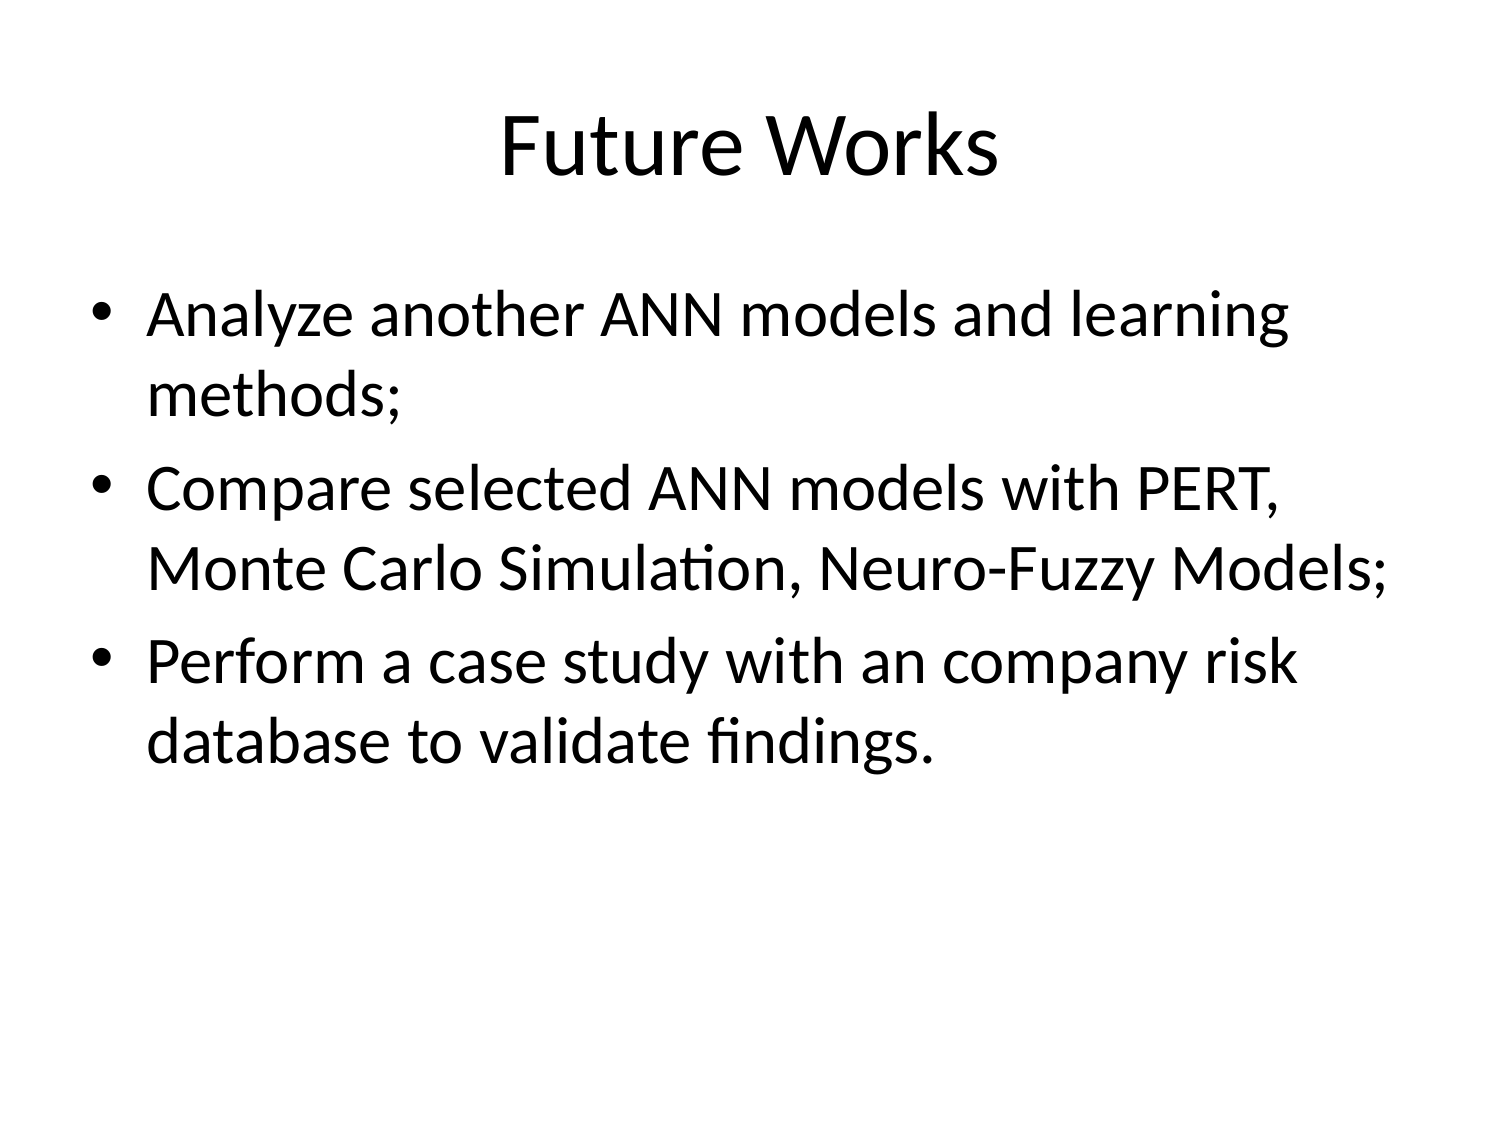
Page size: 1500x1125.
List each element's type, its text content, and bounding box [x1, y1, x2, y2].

list Analyze another ANN models and learning methods; Compare selected ANN models with PERT, Monte Carlo Simulation, Neuro-Fuzzy Models; Perform a case study with an company risk database to validate findings. [75, 262, 1425, 1005]
title Future Works [75, 45, 1425, 233]
